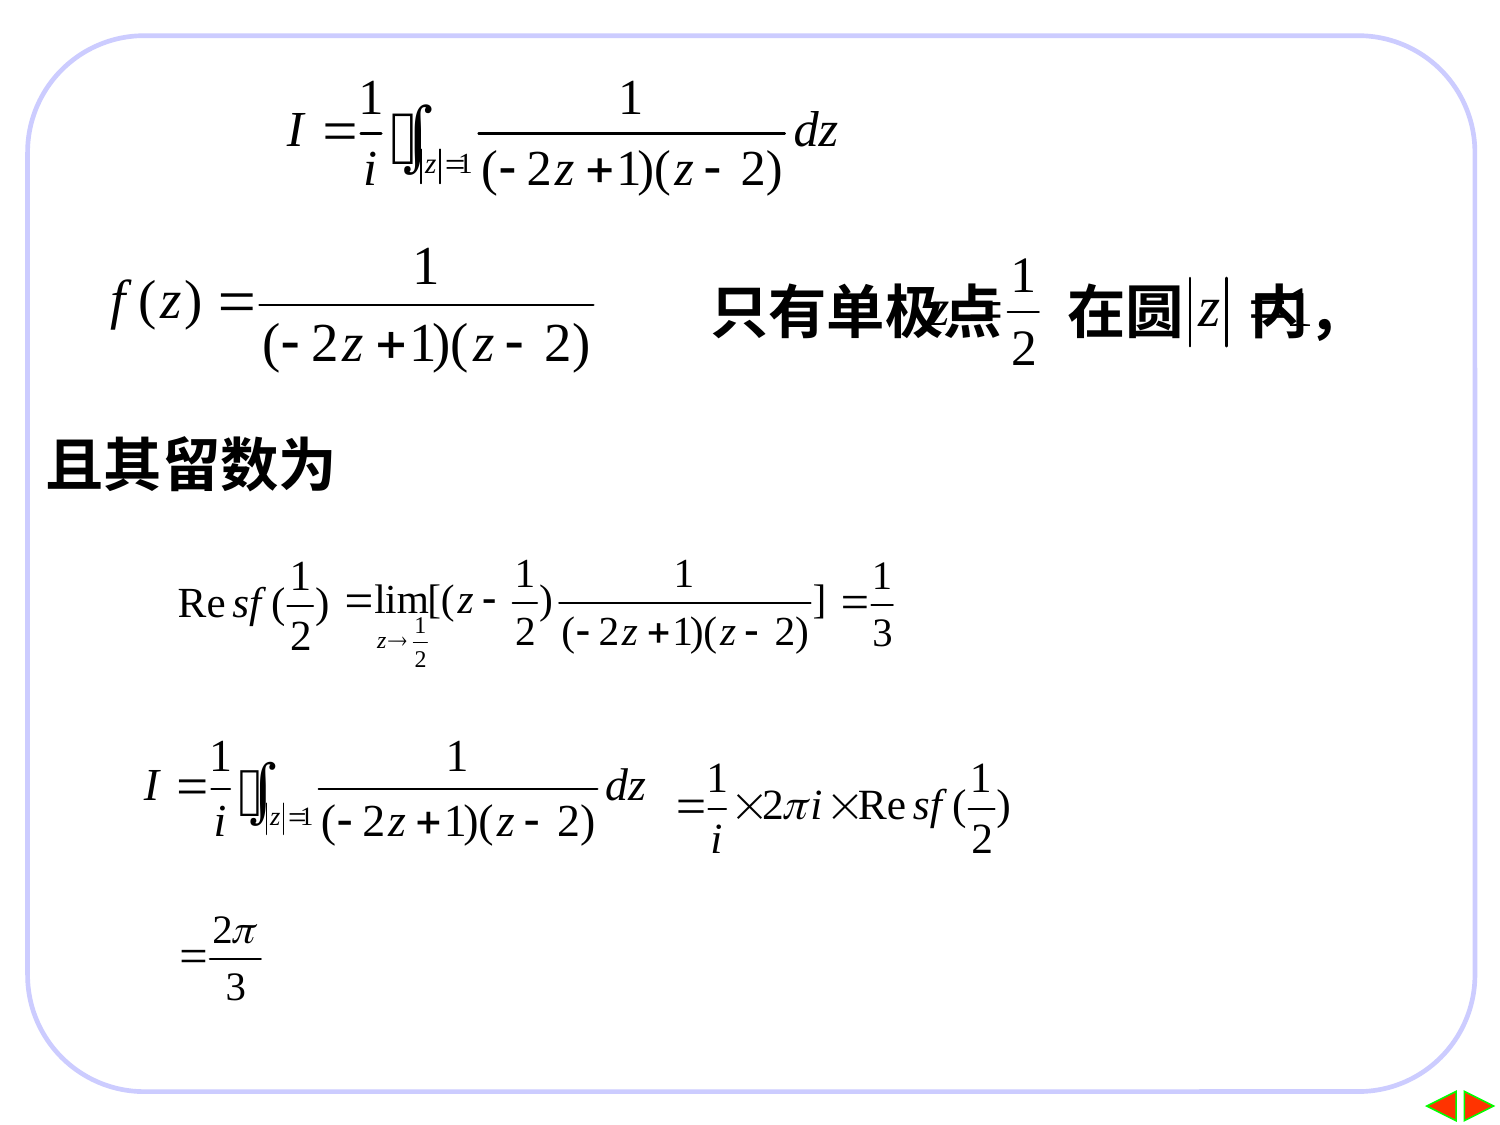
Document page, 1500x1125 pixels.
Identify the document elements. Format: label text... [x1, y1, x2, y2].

text_box 且其留数为 [31, 420, 366, 506]
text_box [277, 66, 849, 205]
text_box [170, 549, 337, 660]
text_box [171, 904, 270, 1010]
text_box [135, 727, 656, 854]
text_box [91, 231, 1500, 383]
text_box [336, 547, 833, 675]
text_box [667, 751, 1019, 863]
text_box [832, 550, 901, 656]
